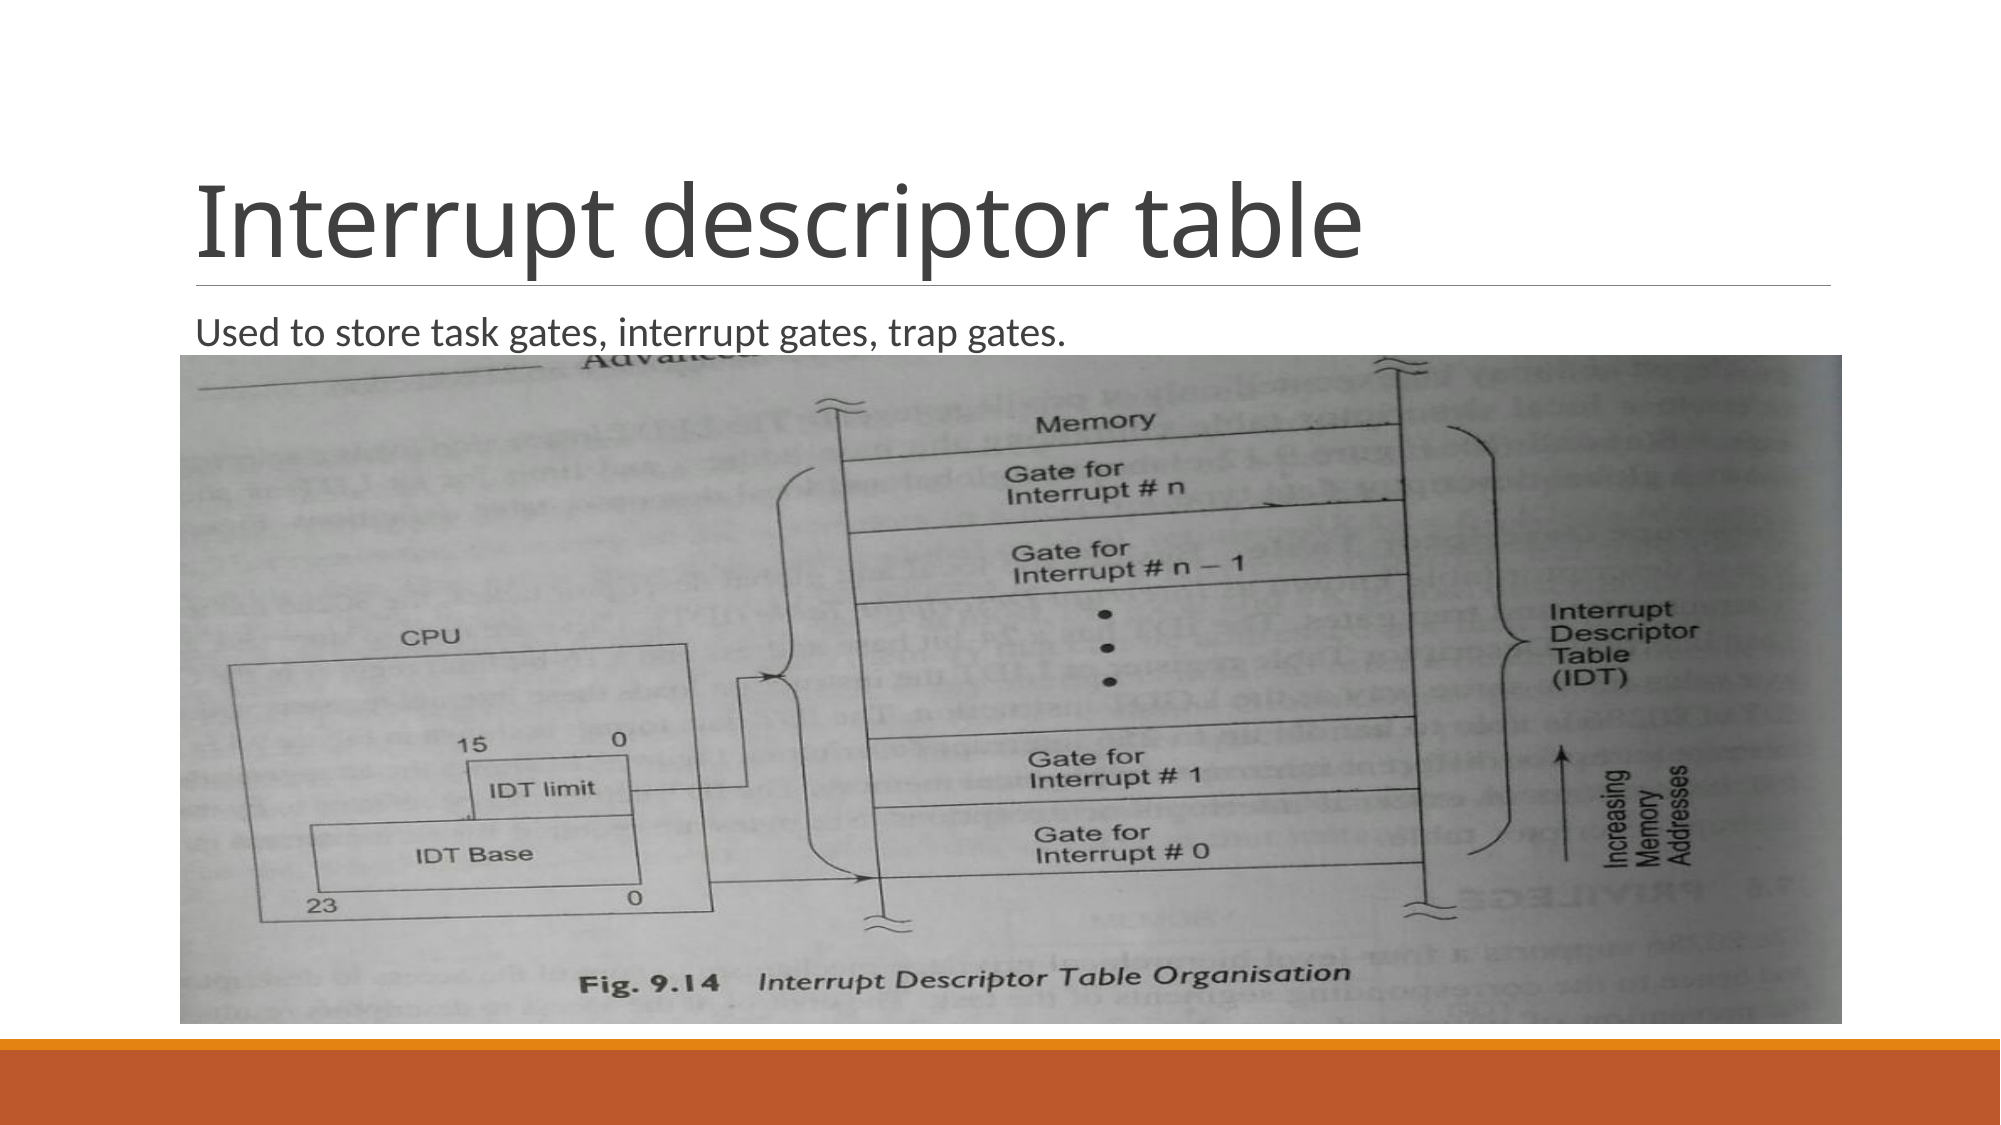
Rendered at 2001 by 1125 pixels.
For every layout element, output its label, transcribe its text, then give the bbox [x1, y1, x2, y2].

picture [179, 355, 1847, 1025]
list Used to store task gates, interrupt gates, trap gates. [180, 302, 1830, 355]
title Interrupt descriptor table [180, 47, 1830, 285]
